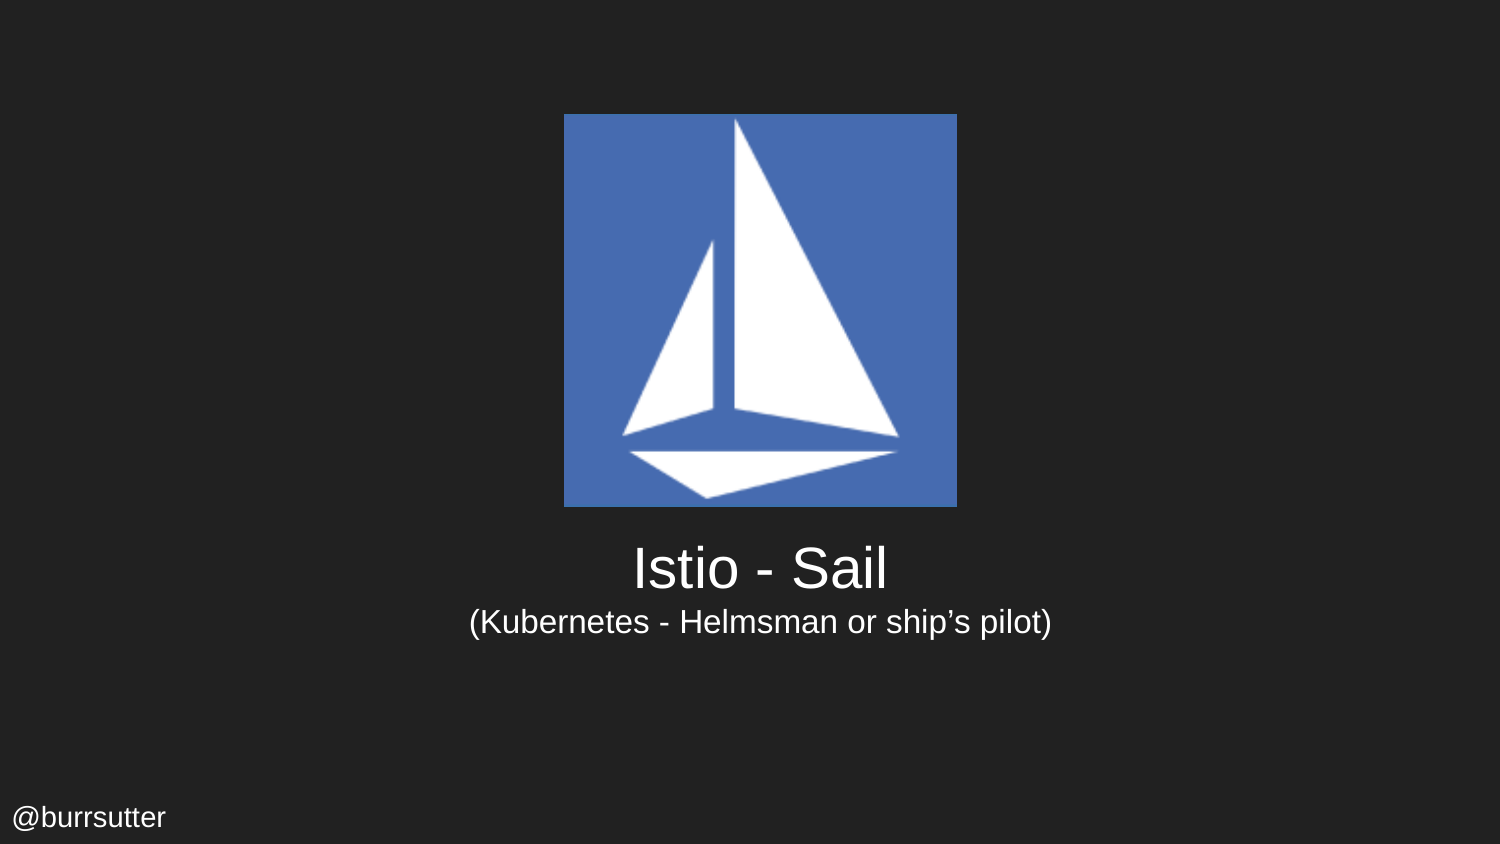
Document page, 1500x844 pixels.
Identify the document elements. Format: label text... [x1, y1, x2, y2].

text_box Istio - Sail (Kubernetes - Helmsman or ship’s pilot) [183, 515, 1338, 679]
picture [564, 114, 958, 507]
text_box @burrsutter [0, 783, 208, 844]
